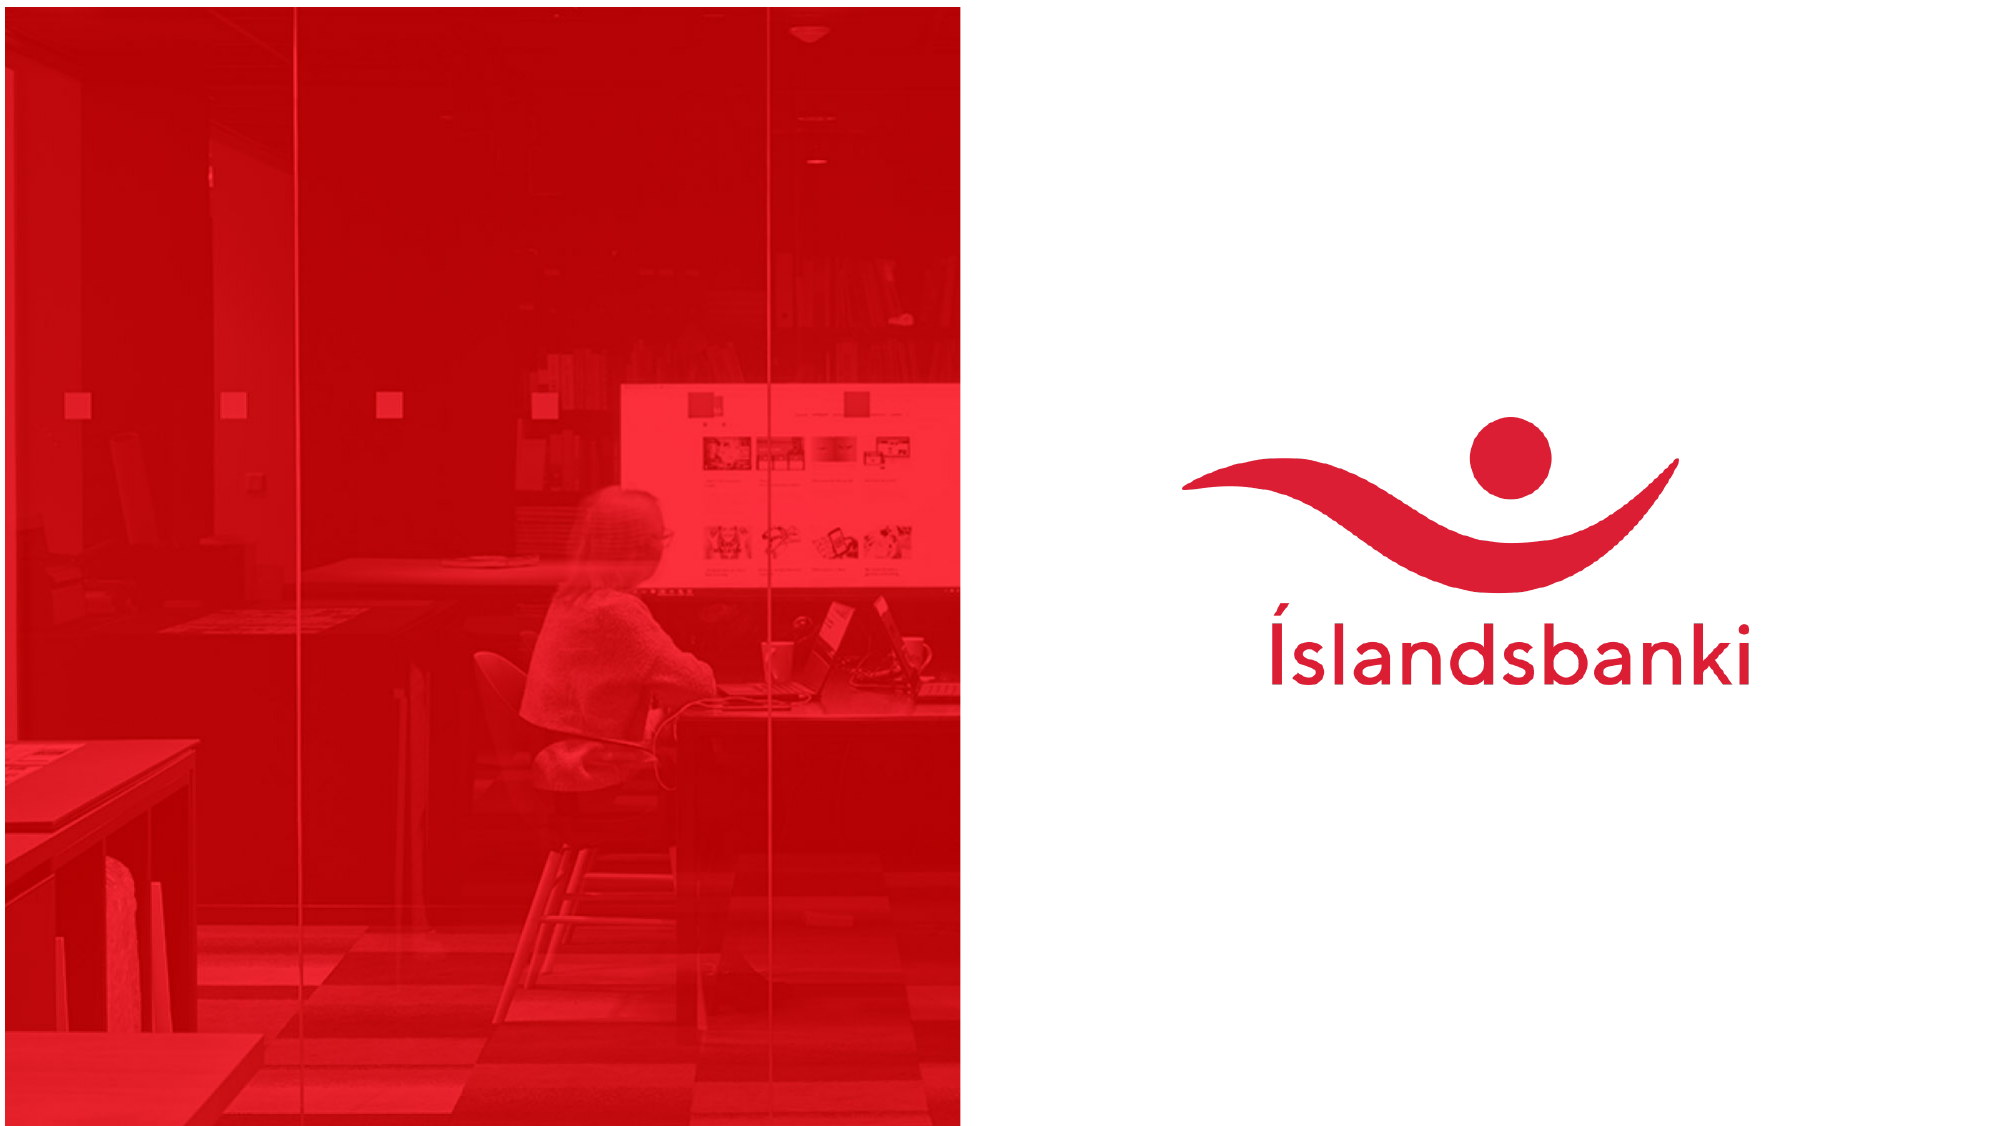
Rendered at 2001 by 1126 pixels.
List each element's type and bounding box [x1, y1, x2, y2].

picture [1182, 417, 1749, 685]
picture [5, 7, 961, 1126]
